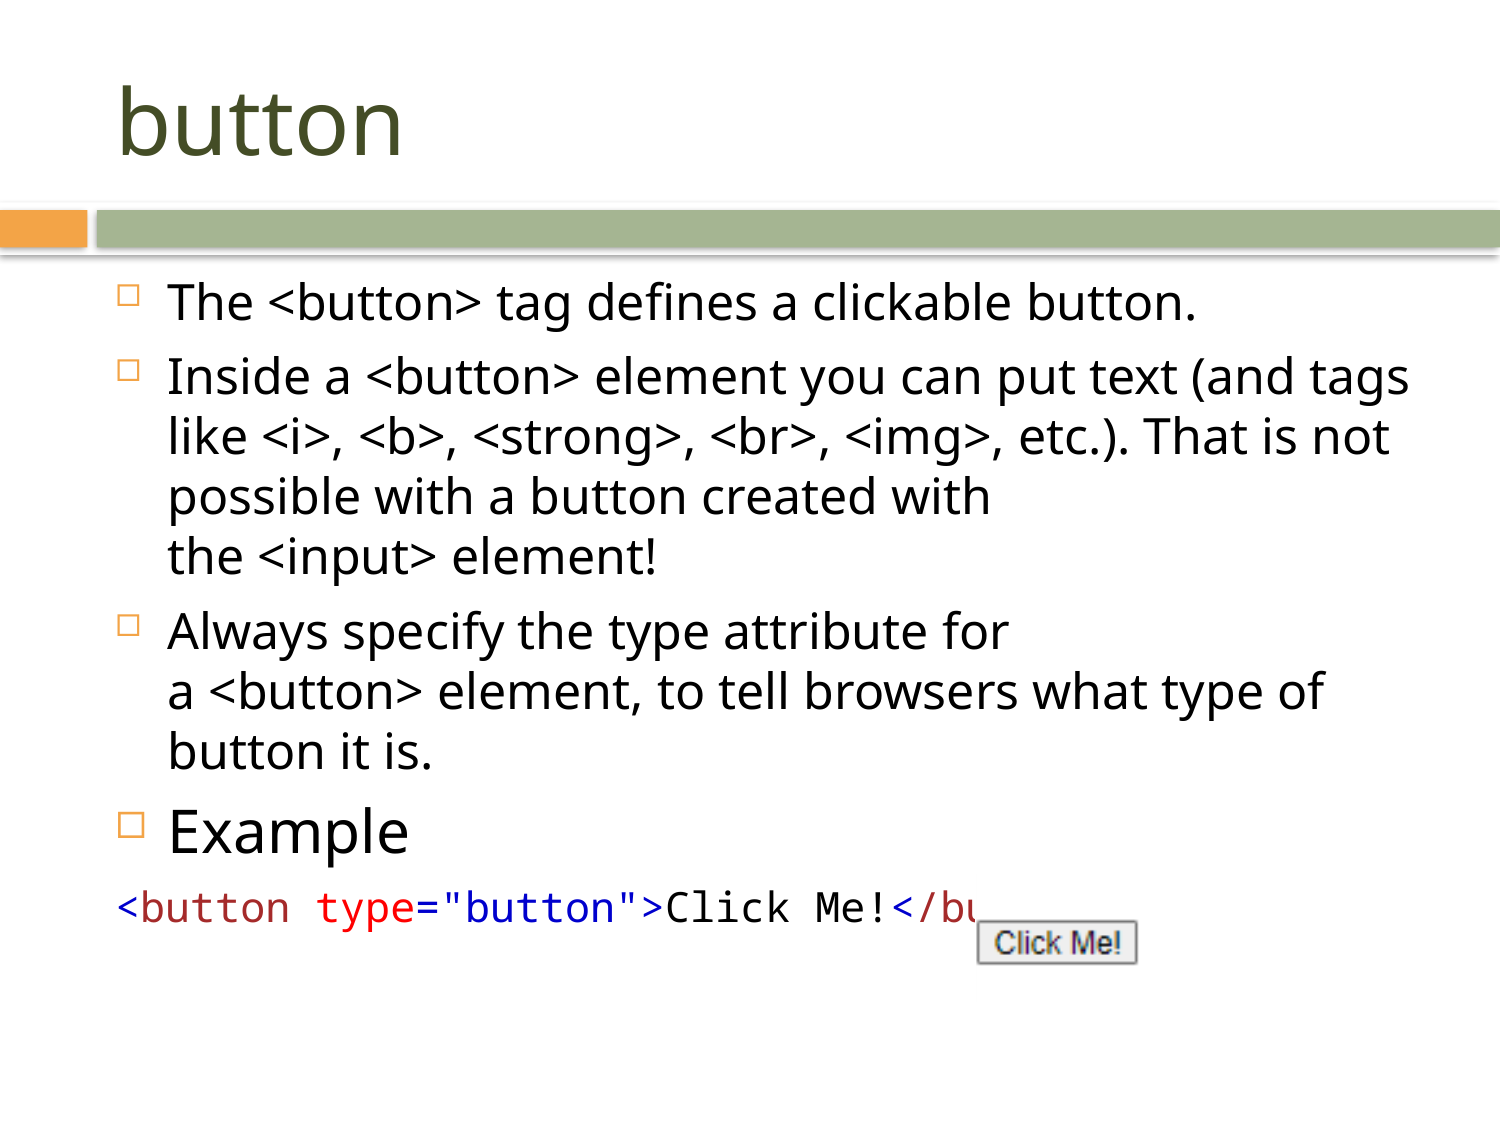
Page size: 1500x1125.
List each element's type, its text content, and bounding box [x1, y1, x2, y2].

picture [974, 874, 1250, 1002]
title button [100, 37, 1438, 200]
list The <button> tag defines a clickable button. Inside a <button> element you can put text (and tags like <i>, <b>, <strong>, <br>, <img>, etc.). That is not possible with a button created with the <input> element! Always specify the type attribute for a <button> element, to tell browsers what type of button it is. Example <button type="button">Click Me!</button> [100, 262, 1438, 1000]
